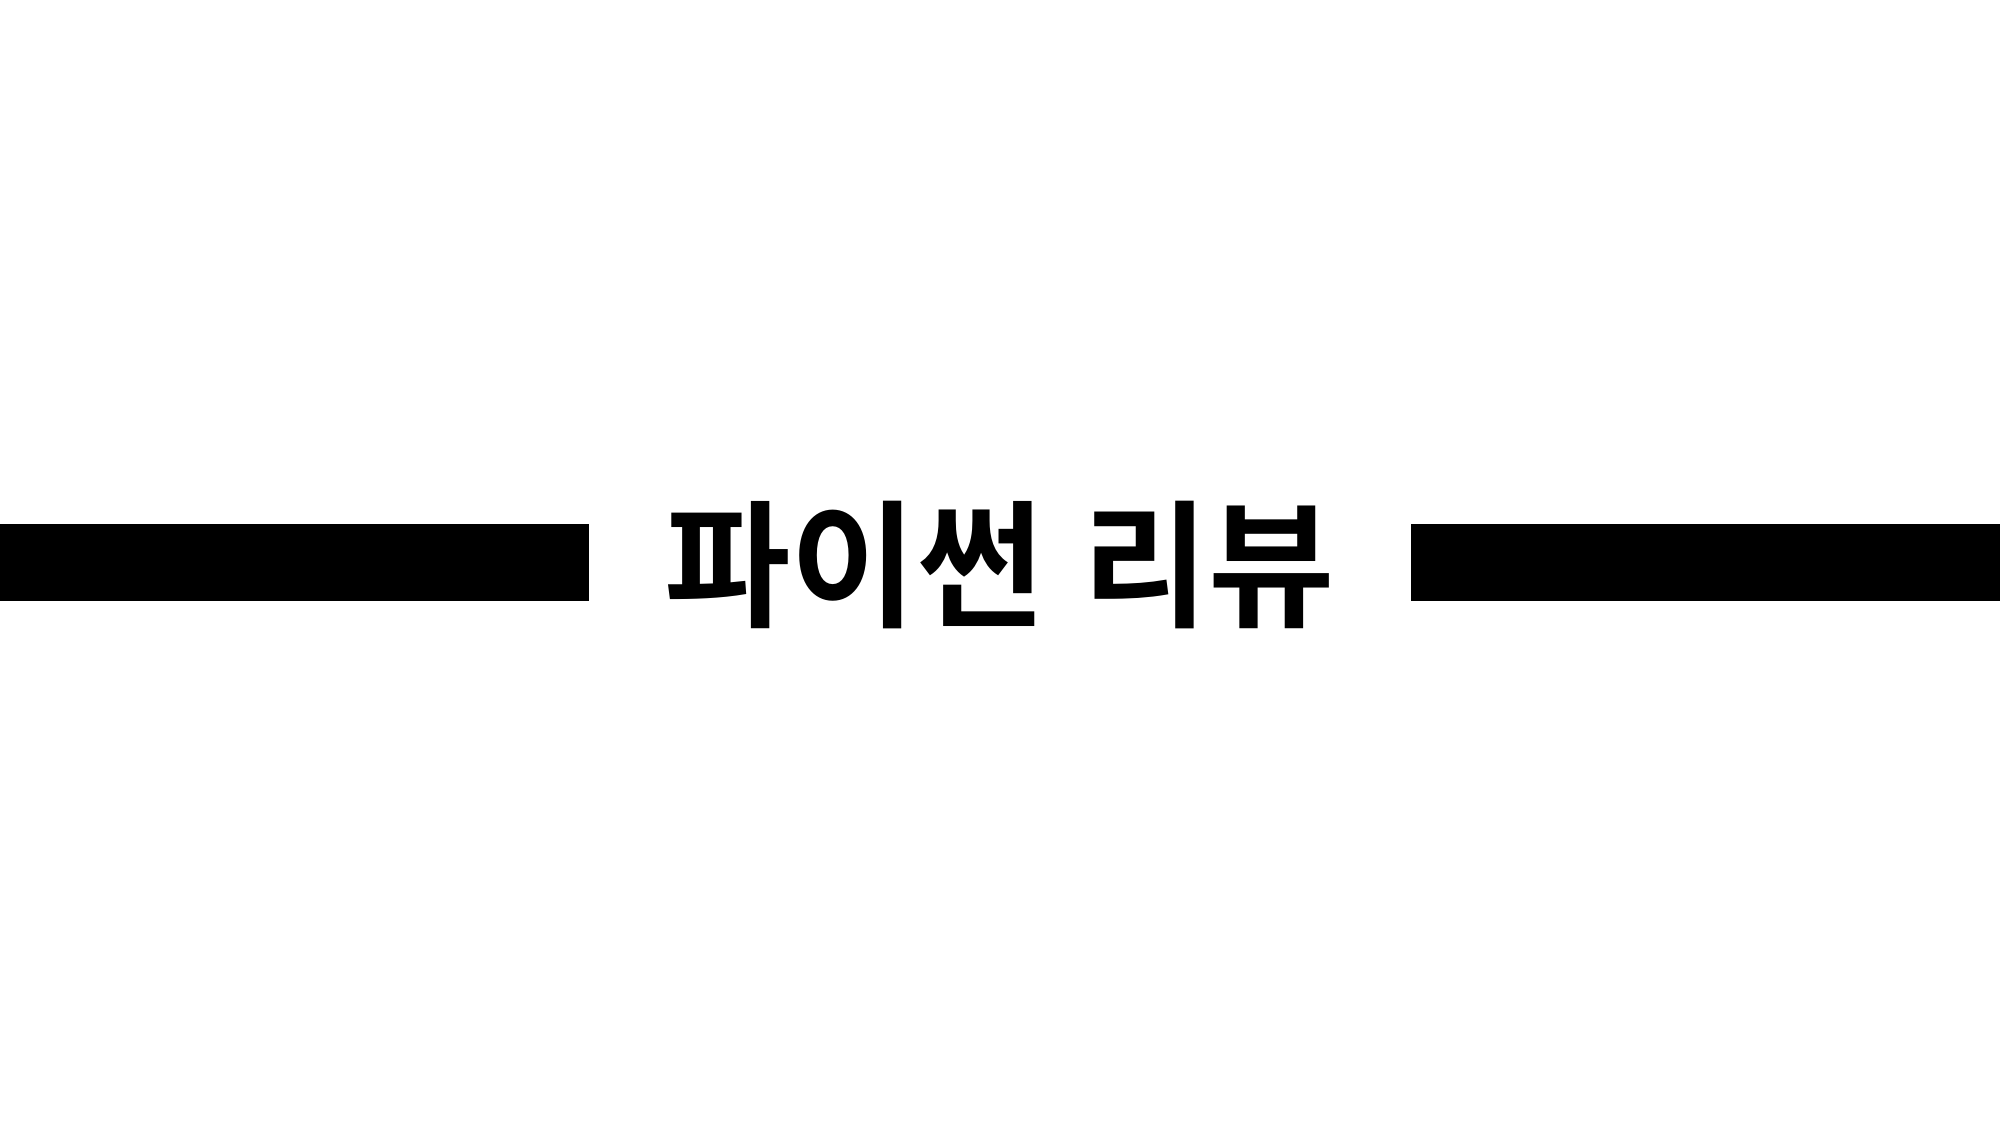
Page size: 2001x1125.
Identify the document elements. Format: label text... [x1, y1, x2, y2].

text_box [1411, 524, 2000, 601]
text_box [0, 524, 589, 601]
text_box 파이썬 리뷰 [649, 471, 1351, 652]
